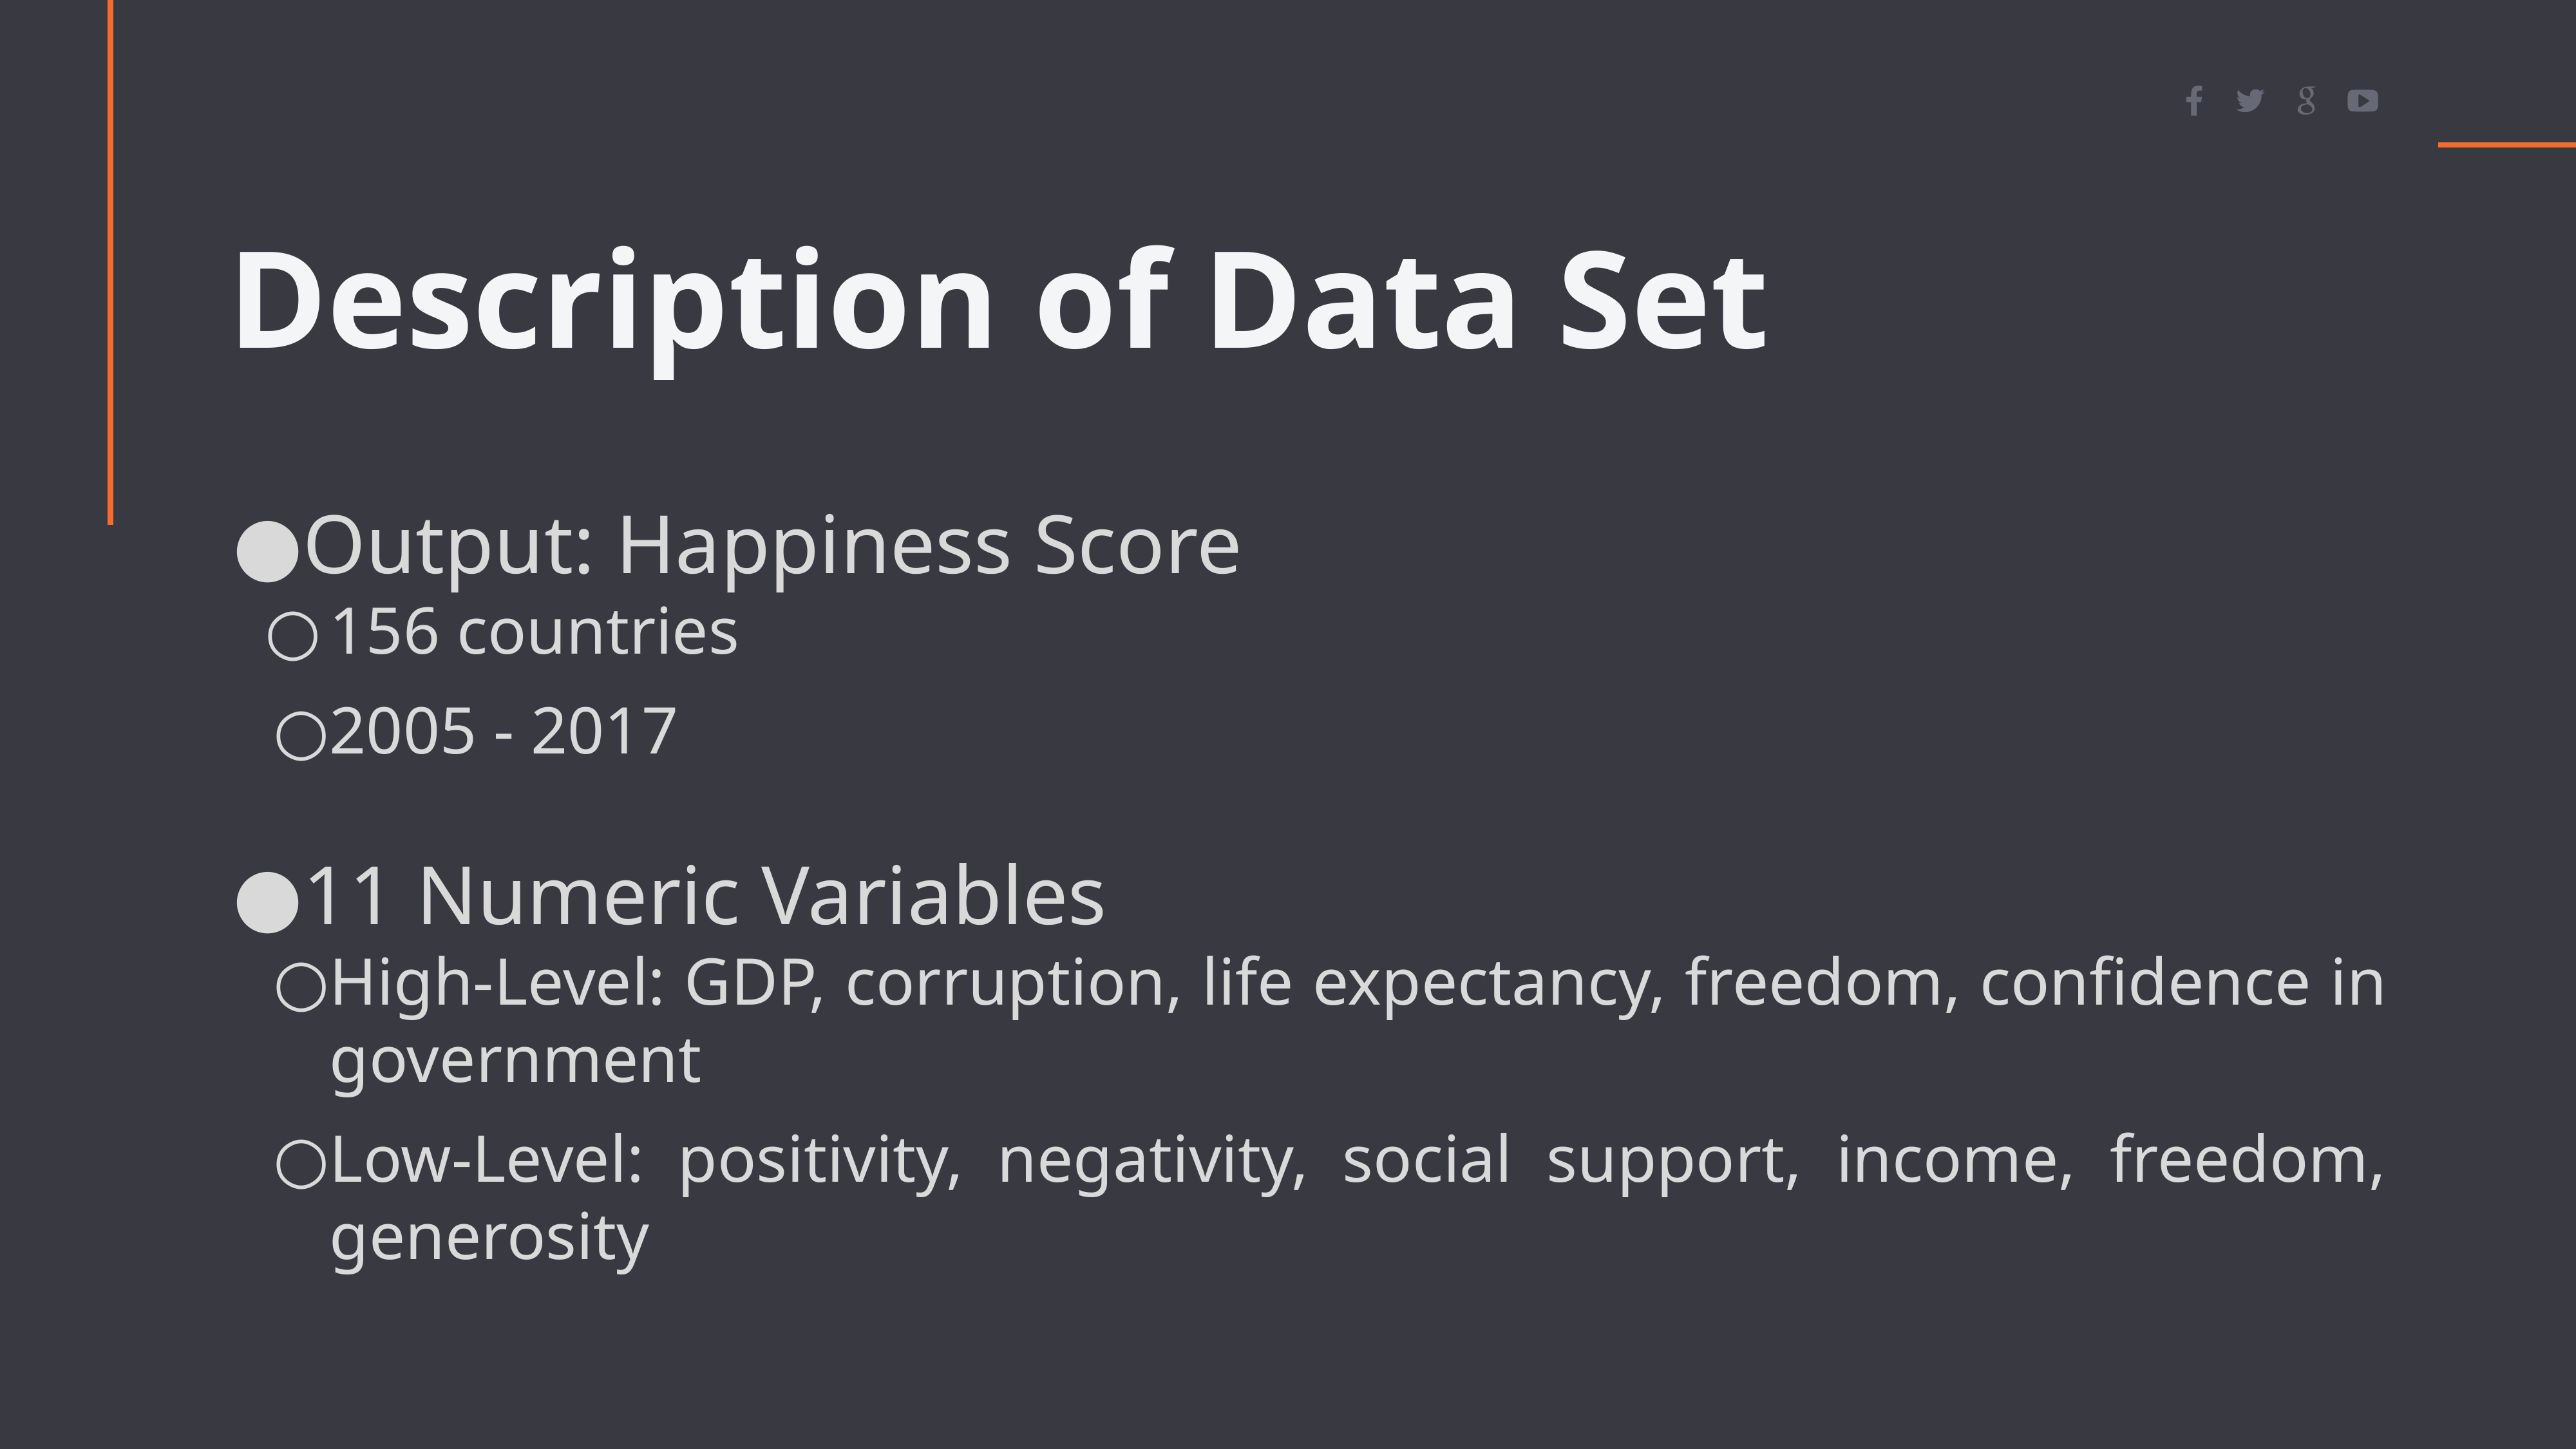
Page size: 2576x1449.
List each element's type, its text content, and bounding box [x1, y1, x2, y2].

list Output: Happiness Score 156 countries 2005 - 2017 11 Numeric Variables High-Level: GDP, corruption, life expectancy, freedom, confidence in government Low-Level: positivity, negativity, social support, income, freedom, generosity [229, 489, 2392, 1231]
title Description of Data Set [224, 240, 1965, 471]
